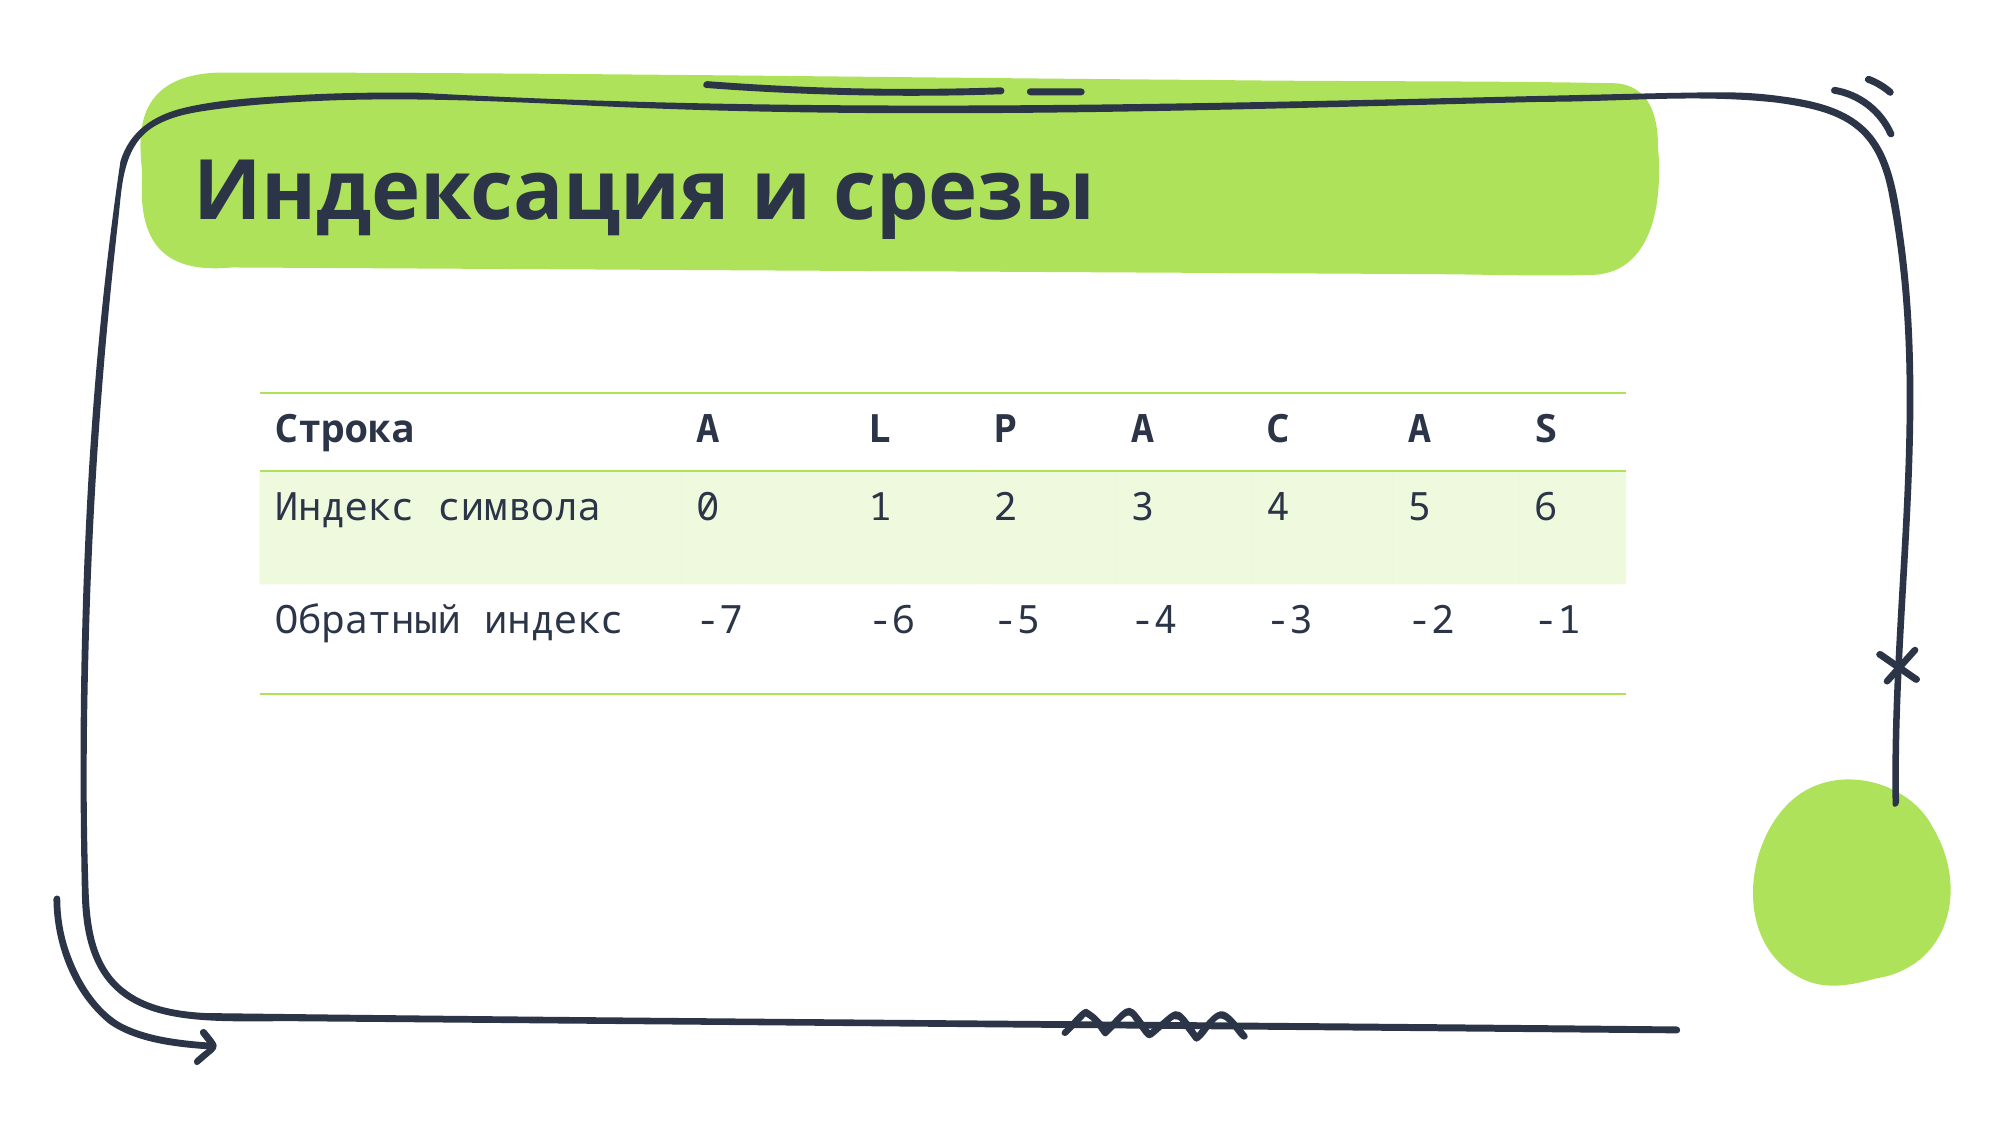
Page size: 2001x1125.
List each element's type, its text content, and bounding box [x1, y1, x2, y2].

table_header S [1519, 394, 1626, 470]
table_cell -4 [1116, 584, 1251, 693]
table_cell 2 [978, 472, 1116, 584]
table_cell Обратный индекс [260, 584, 681, 693]
table_cell 3 [1116, 472, 1251, 584]
table_cell 6 [1519, 472, 1626, 584]
table_cell 0 [681, 472, 853, 584]
table_cell -6 [853, 584, 978, 693]
table_header Строка [260, 394, 681, 470]
table_cell -5 [978, 584, 1116, 693]
table_cell Индекс символа [260, 472, 681, 584]
table_cell 5 [1393, 472, 1519, 584]
table_cell 4 [1251, 472, 1393, 584]
table_cell -1 [1519, 584, 1626, 693]
table_cell -2 [1393, 584, 1519, 693]
table_header A [1116, 394, 1251, 470]
table_header P [978, 394, 1116, 470]
table_header C [1251, 394, 1393, 470]
table_header L [853, 394, 978, 470]
table_cell -3 [1251, 584, 1393, 693]
table_cell -7 [681, 584, 853, 693]
table_cell 1 [853, 472, 978, 584]
table_header A [681, 394, 853, 470]
title Индексация и срезы [193, 149, 1599, 237]
table_header A [1393, 394, 1519, 470]
